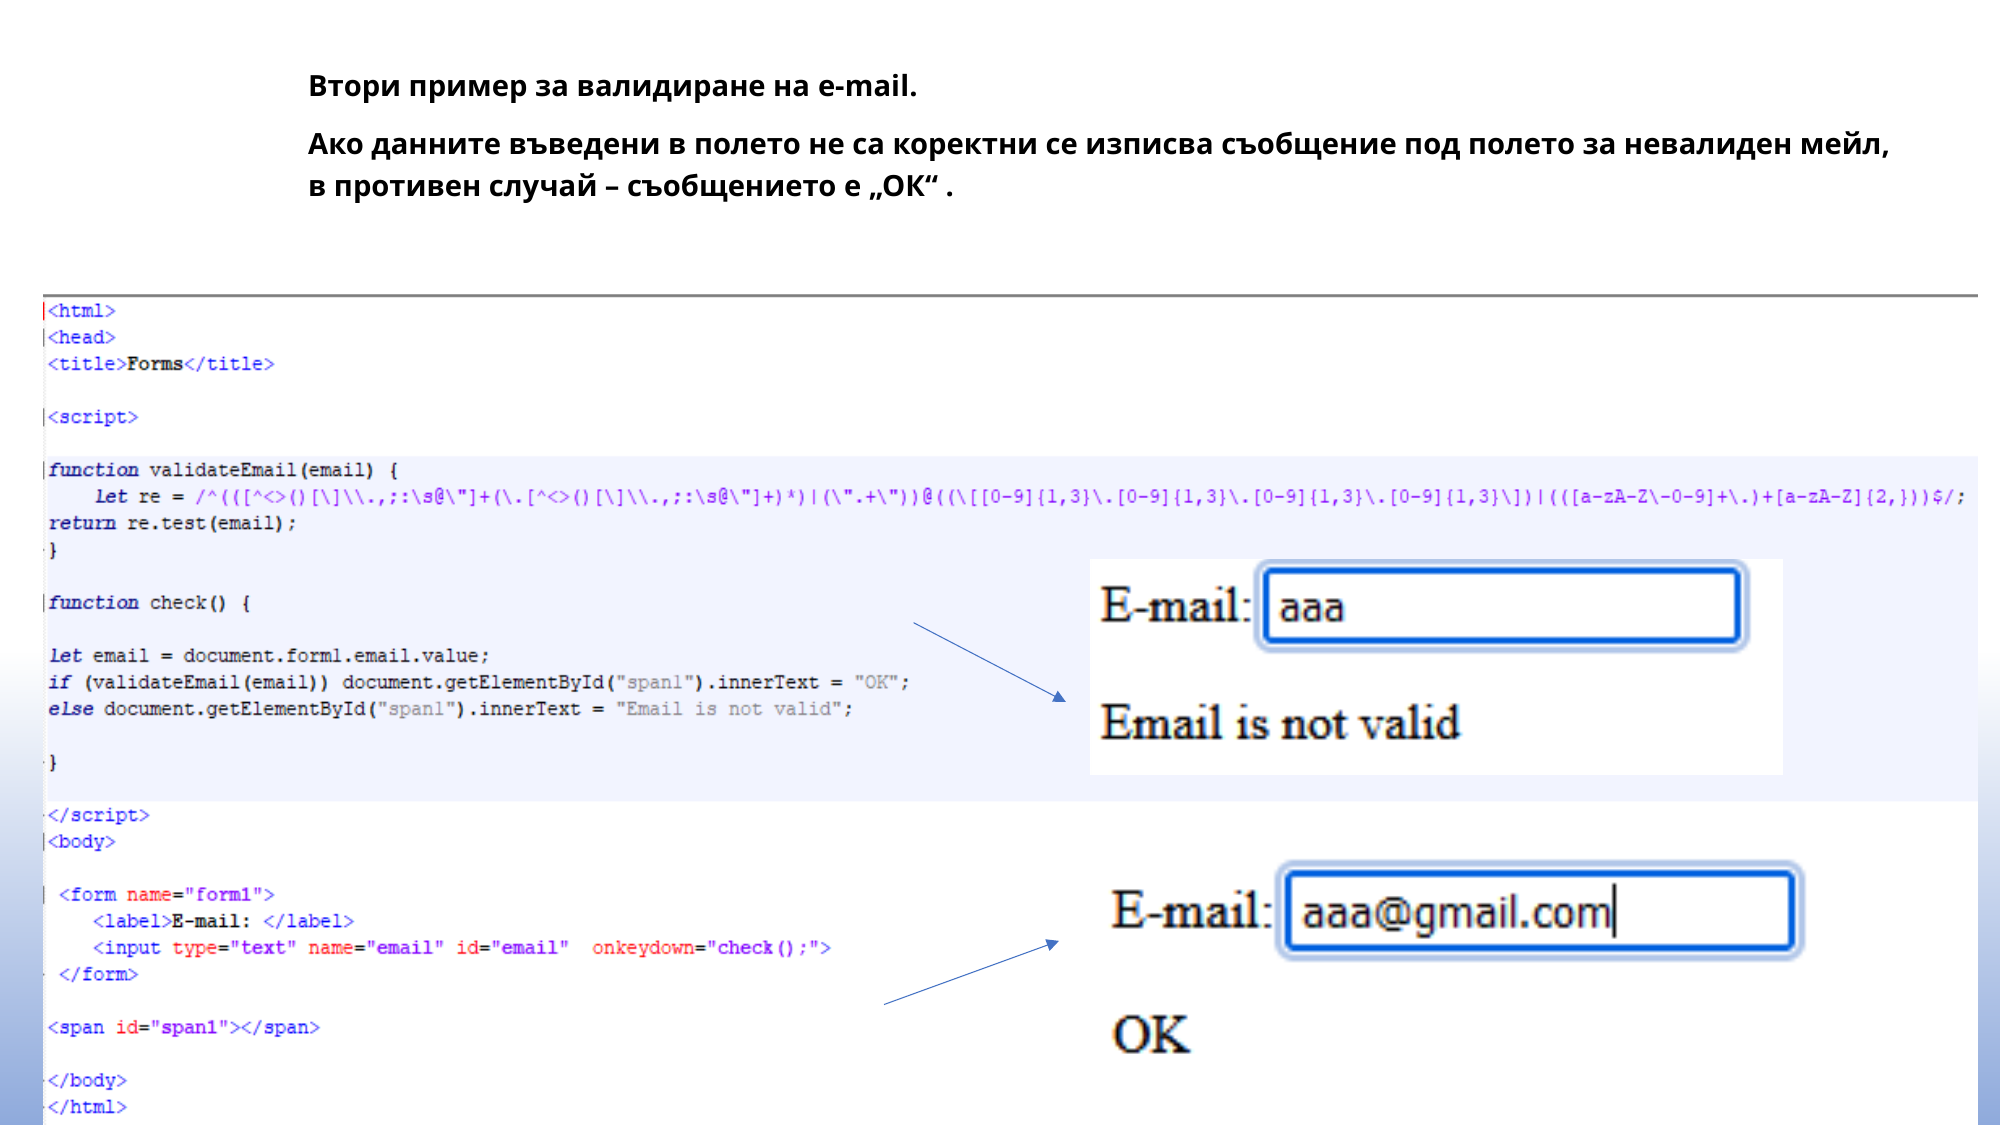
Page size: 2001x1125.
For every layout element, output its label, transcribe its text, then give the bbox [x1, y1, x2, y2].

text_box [884, 940, 1060, 1005]
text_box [913, 622, 1066, 702]
list Втори пример за валидиране на e-mail. Ако данните въведени в полето не са коректни се изписва съобщение под полето за невалиден мейл, в противен случай – съобщението е „ОК“ . [293, 52, 1928, 211]
picture [43, 294, 1978, 1125]
